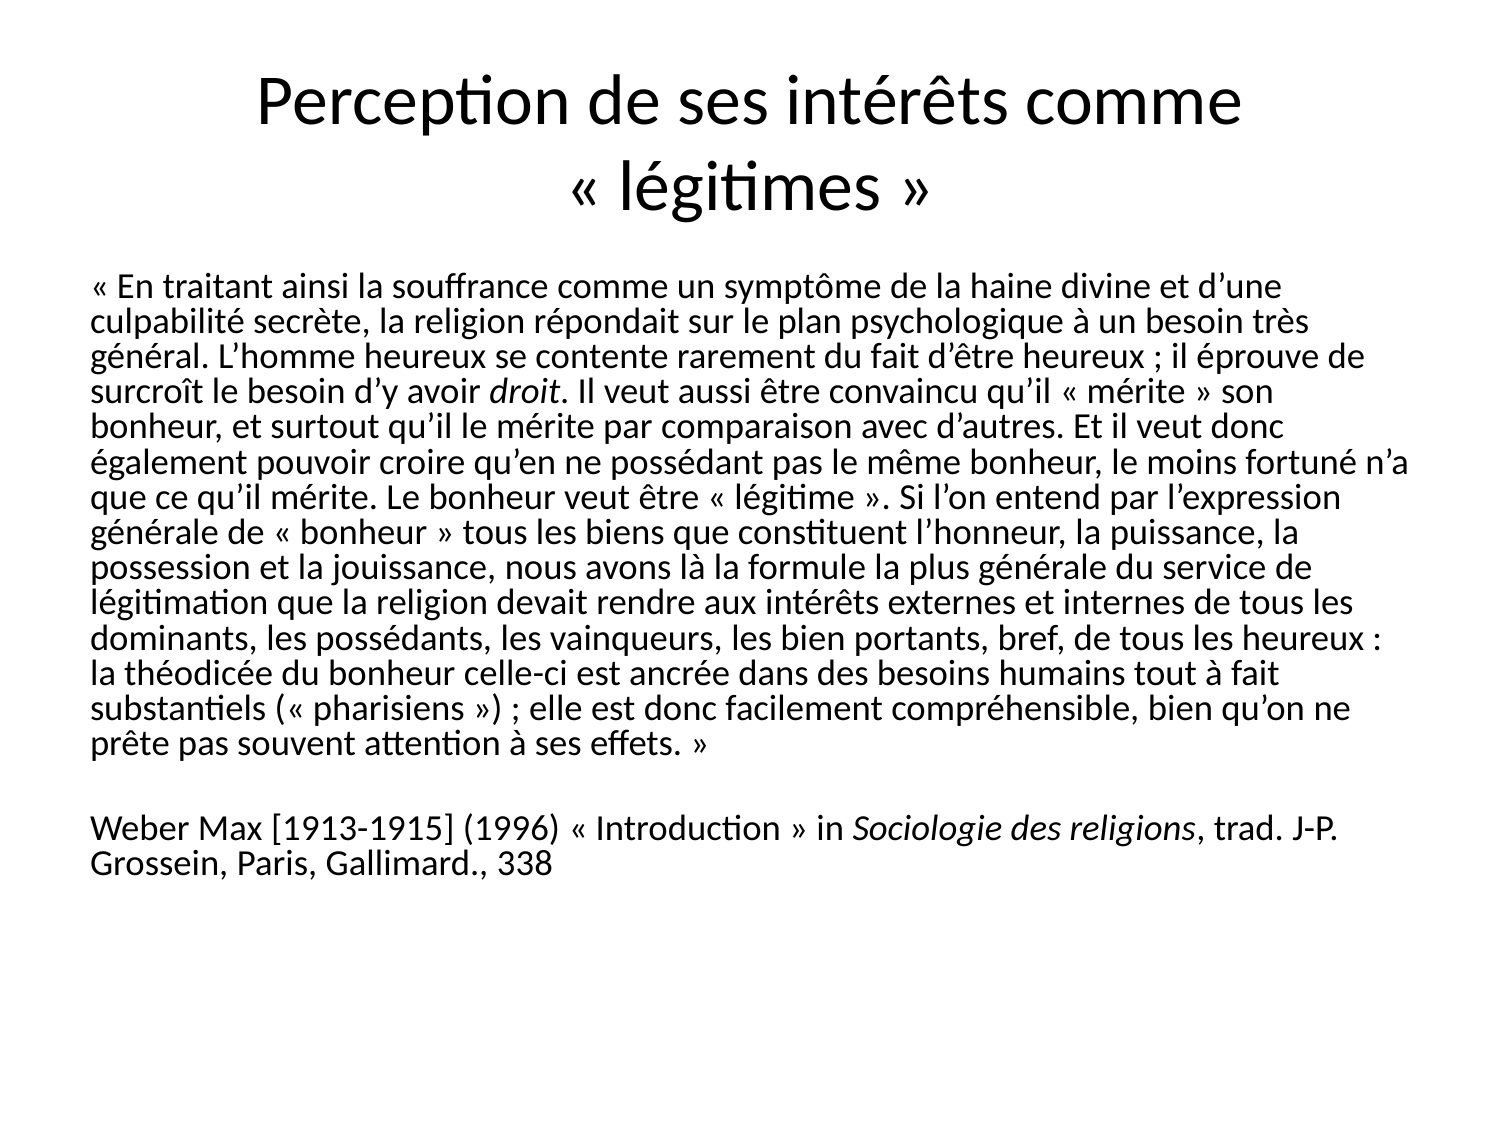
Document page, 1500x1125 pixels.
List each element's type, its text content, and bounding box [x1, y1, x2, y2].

title Perception de ses intérêts comme « légitimes » [75, 45, 1425, 233]
list « En traitant ainsi la souffrance comme un symptôme de la haine divine et d’une culpabilité secrète, la religion répondait sur le plan psychologique à un besoin très général. L’homme heureux se contente rarement du fait d’être heureux ; il éprouve de surcroît le besoin d’y avoir droit. Il veut aussi être convaincu qu’il « mérite » son bonheur, et surtout qu’il le mérite par comparaison avec d’autres. Et il veut donc également pouvoir croire qu’en ne possédant pas le même bonheur, le moins fortuné n’a que ce qu’il mérite. Le bonheur veut être « légitime ». Si l’on entend par l’expression générale de « bonheur » tous les biens que constituent l’honneur, la puissance, la possession et la jouissance, nous avons là la formule la plus générale du service de légitimation que la religion devait rendre aux intérêts externes et internes de tous les dominants, les possédants, les vainqueurs, les bien portants, bref, de tous les heureux : la théodicée du bonheur celle-ci est ancrée dans des besoins humains tout à fait substantiels (« pharisiens ») ; elle est donc facilement compréhensible, bien qu’on ne prête pas souvent attention à ses effets. » Weber Max [1913-1915] (1996) « Introduction » in Sociologie des religions, trad. J-P. Grossein, Paris, Gallimard., 338 [75, 262, 1425, 1005]
